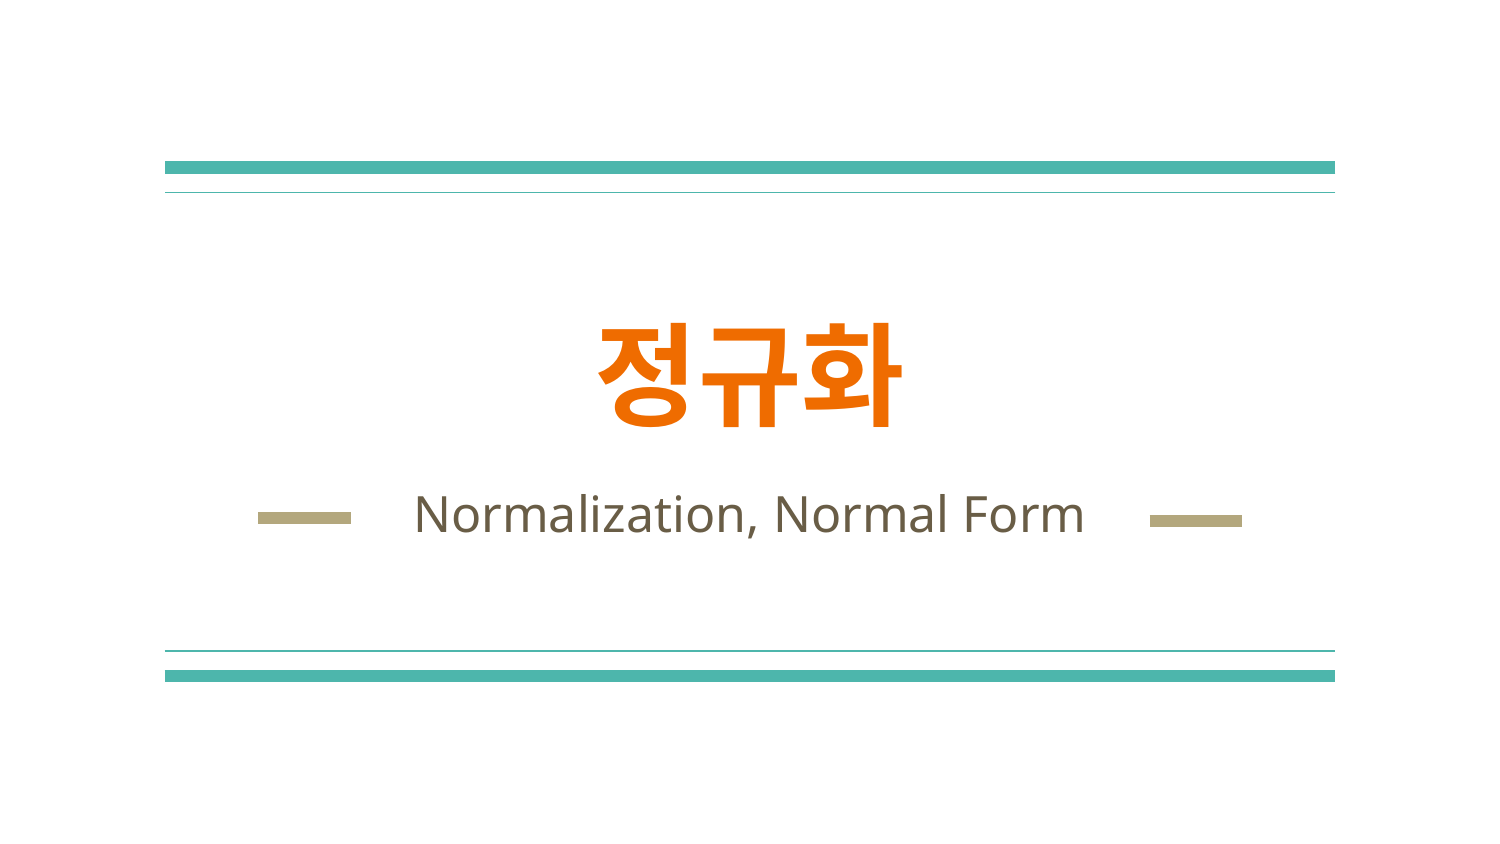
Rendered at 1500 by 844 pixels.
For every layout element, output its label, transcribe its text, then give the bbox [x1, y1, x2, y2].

title 정규화 [164, 287, 1336, 456]
subtitle Normalization, Normal Form [350, 467, 1150, 598]
